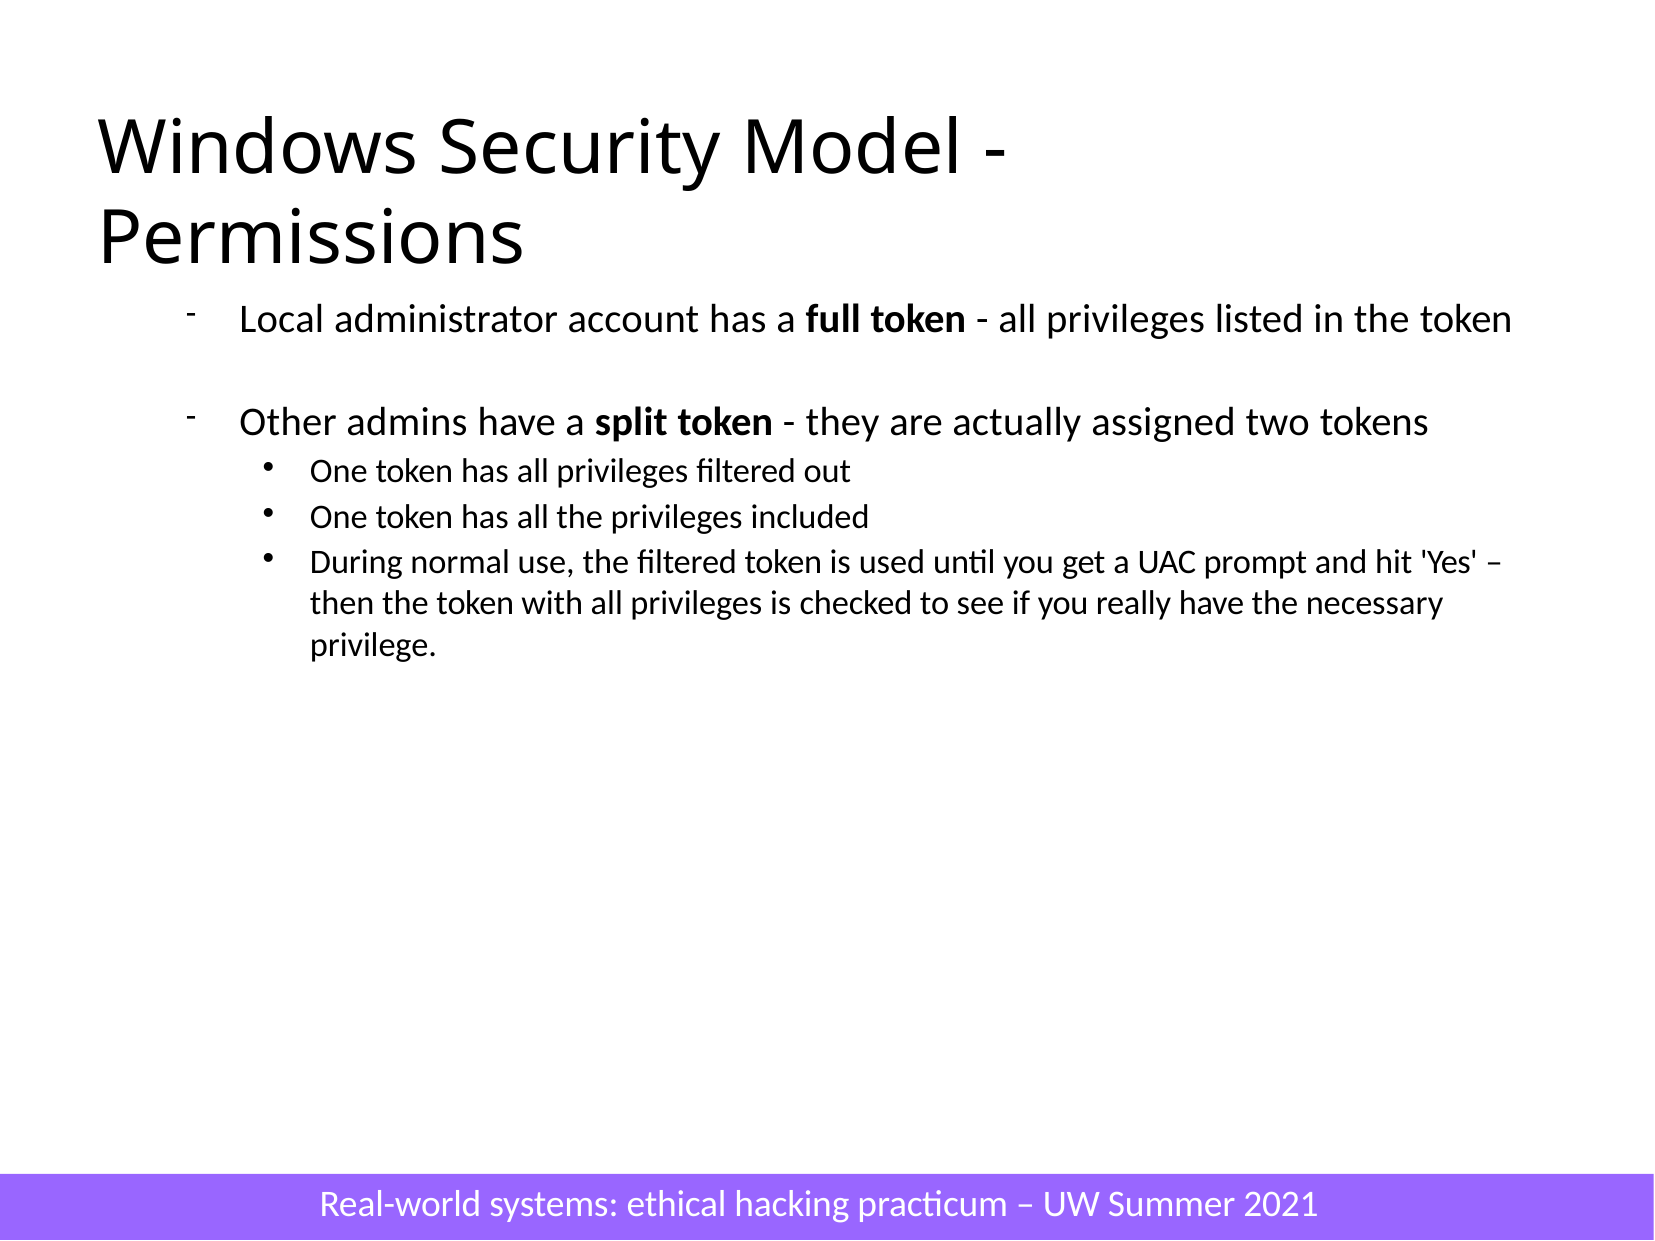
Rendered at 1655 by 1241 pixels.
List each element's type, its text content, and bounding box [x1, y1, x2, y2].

title Windows Security Model - Permissions [95, 95, 1277, 306]
footer Real-world systems: ethical hacking practicum – UW Summer 2021 [317, 1186, 1337, 1241]
text_box Local administrator account has a full token - all privileges listed in the token Other admins have a split token - they are actually assigned two tokens One token has all privileges filtered out One token has all the privileges included During normal use, the filtered token is used until you get a UAC prompt and hit 'Yes' – then the token with all privileges is checked to see if you really have the necessary privilege. [183, 289, 1522, 663]
